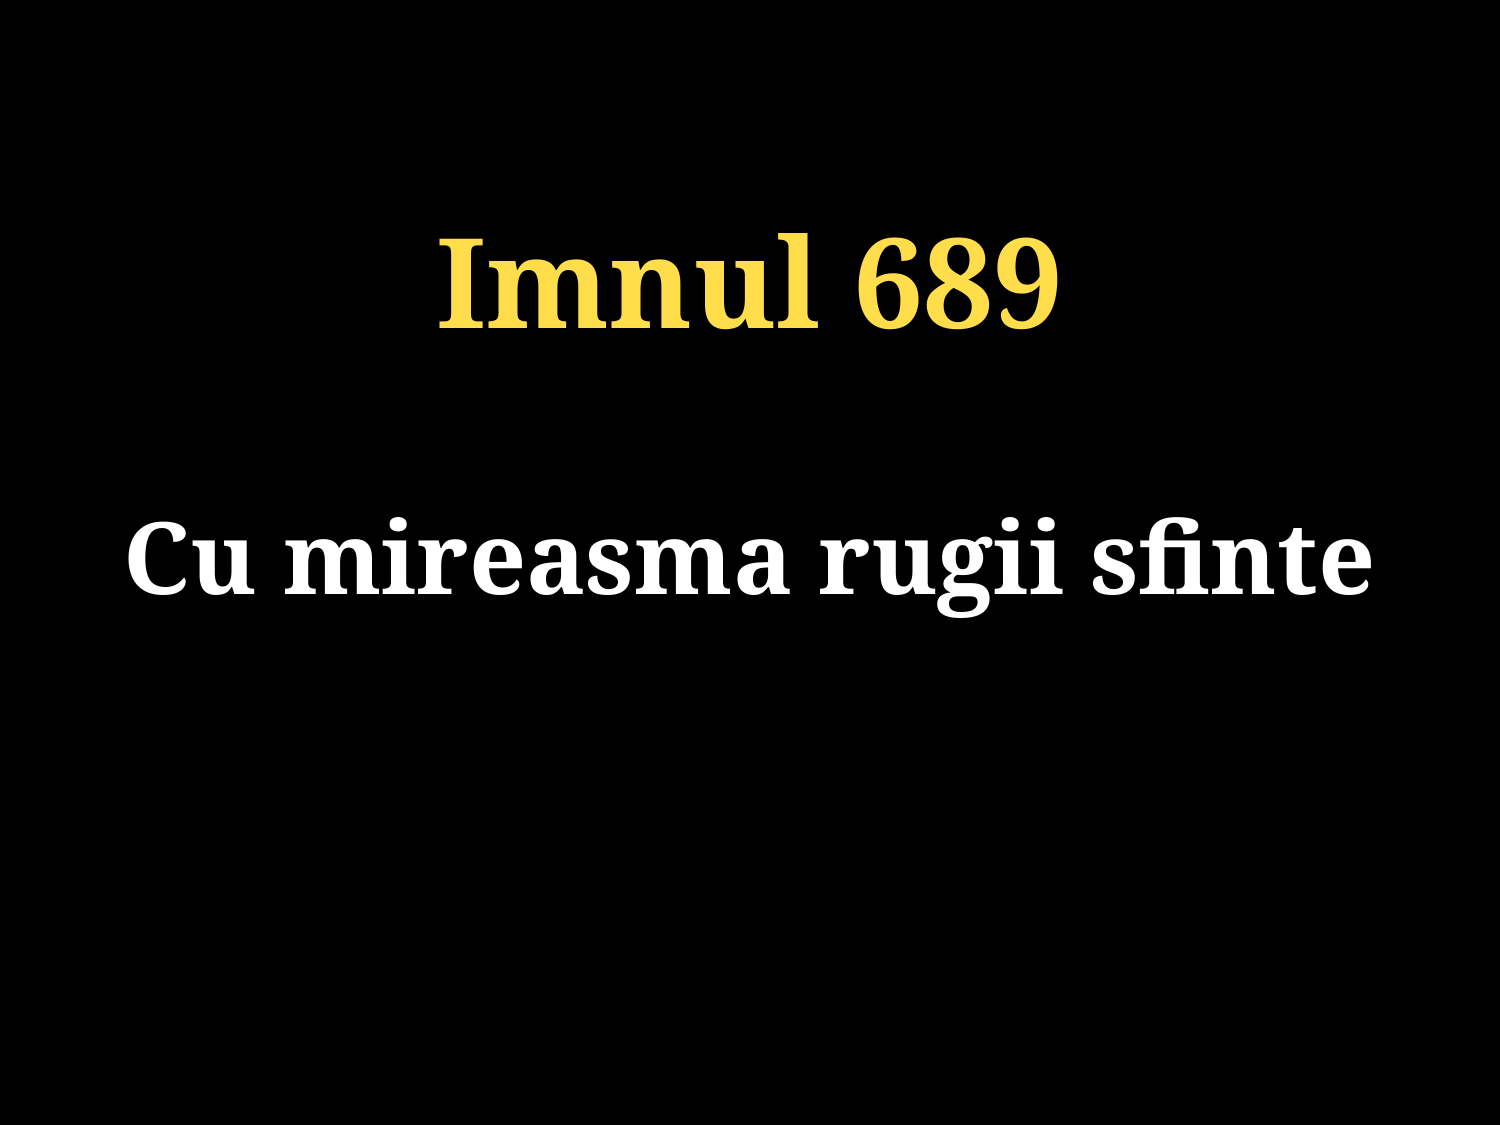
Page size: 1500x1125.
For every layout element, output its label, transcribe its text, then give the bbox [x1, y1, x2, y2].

text_box Cu mireasma rugii sfinte [0, 487, 1500, 623]
text_box Imnul 689 [0, 195, 1500, 361]
